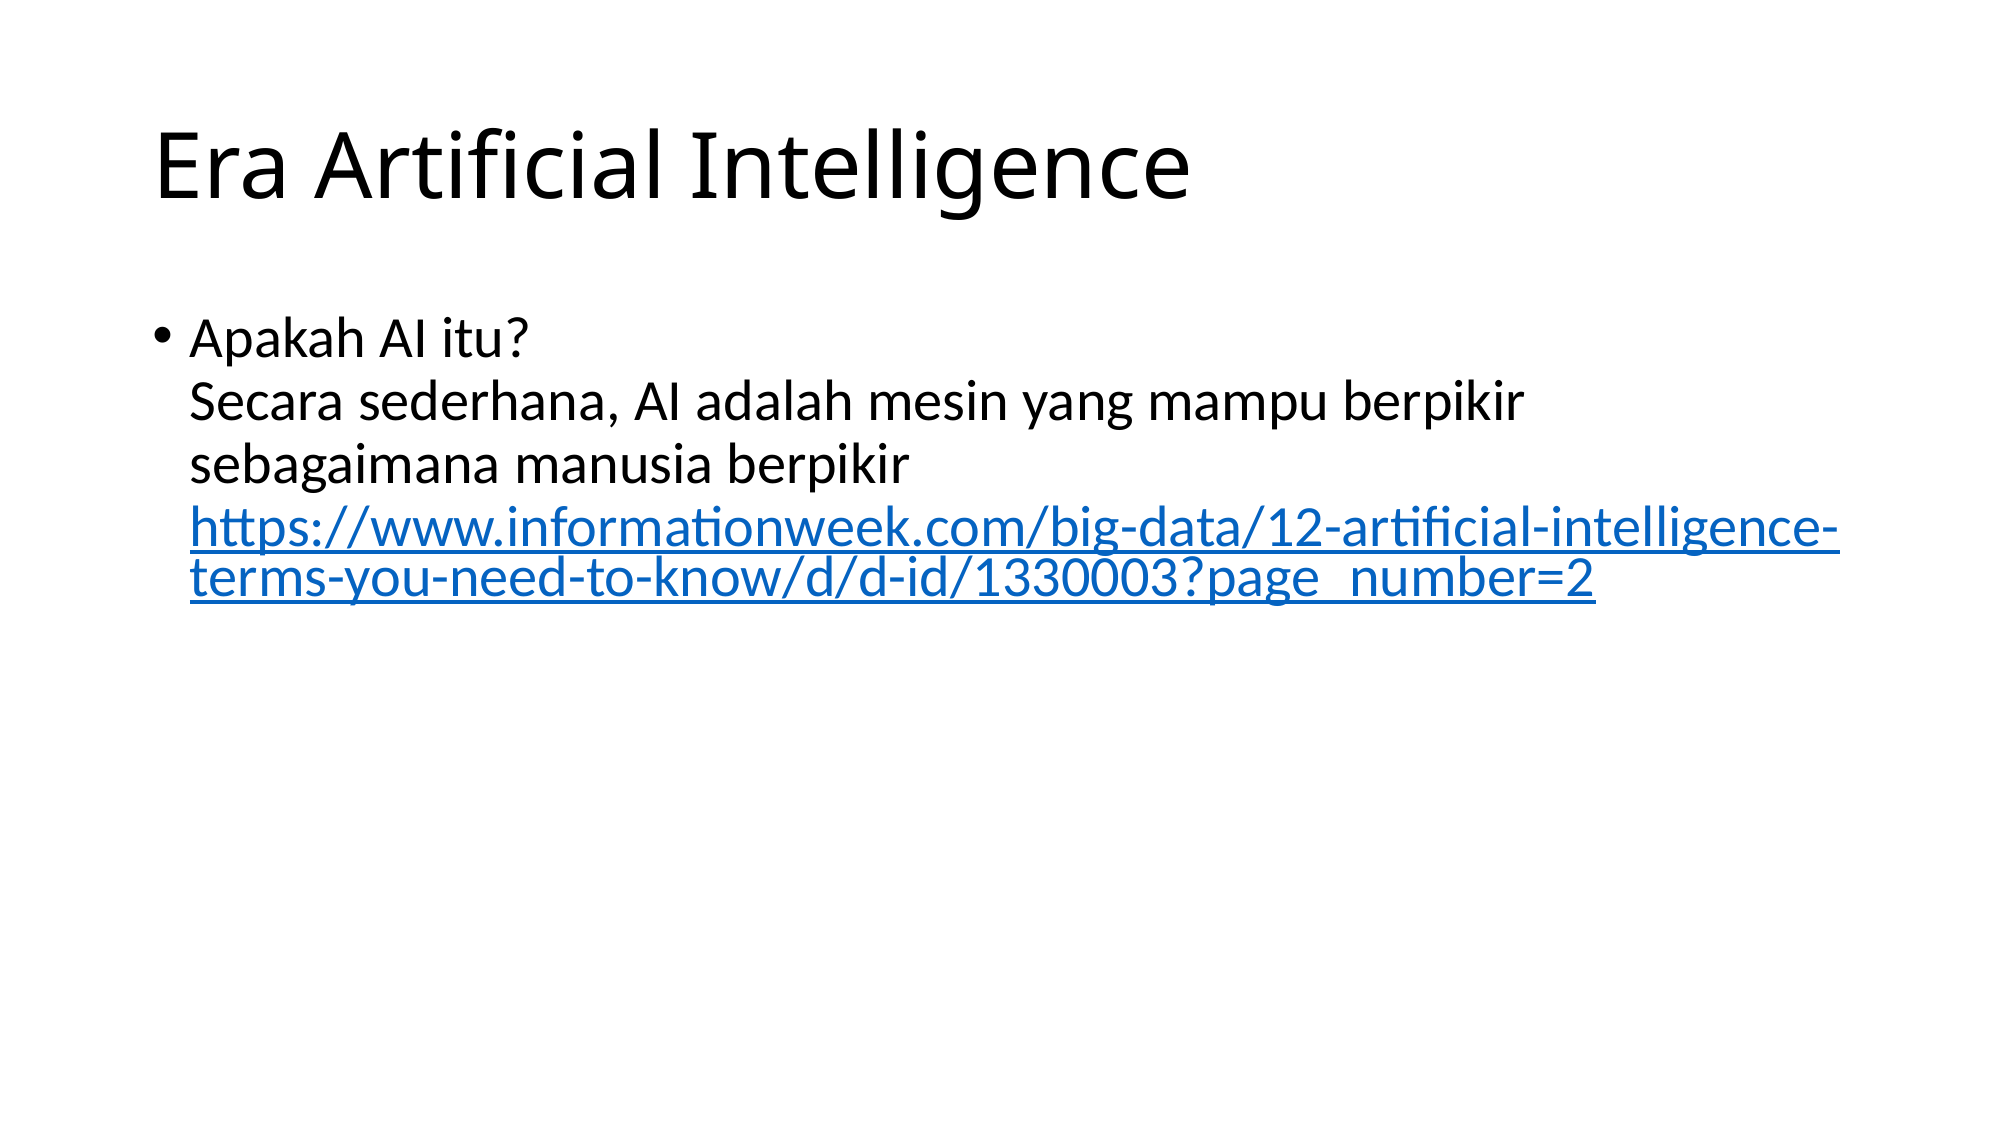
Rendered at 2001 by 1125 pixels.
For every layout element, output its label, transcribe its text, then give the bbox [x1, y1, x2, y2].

title Era Artificial Intelligence [137, 59, 1863, 278]
list Apakah AI itu? Secara sederhana, AI adalah mesin yang mampu berpikir sebagaimana manusia berpikir https://www.informationweek.com/big-data/12-artificial-intelligence-terms-you-need-to-know/d/d-id/1330003?page_number=2 [137, 299, 1863, 1014]
